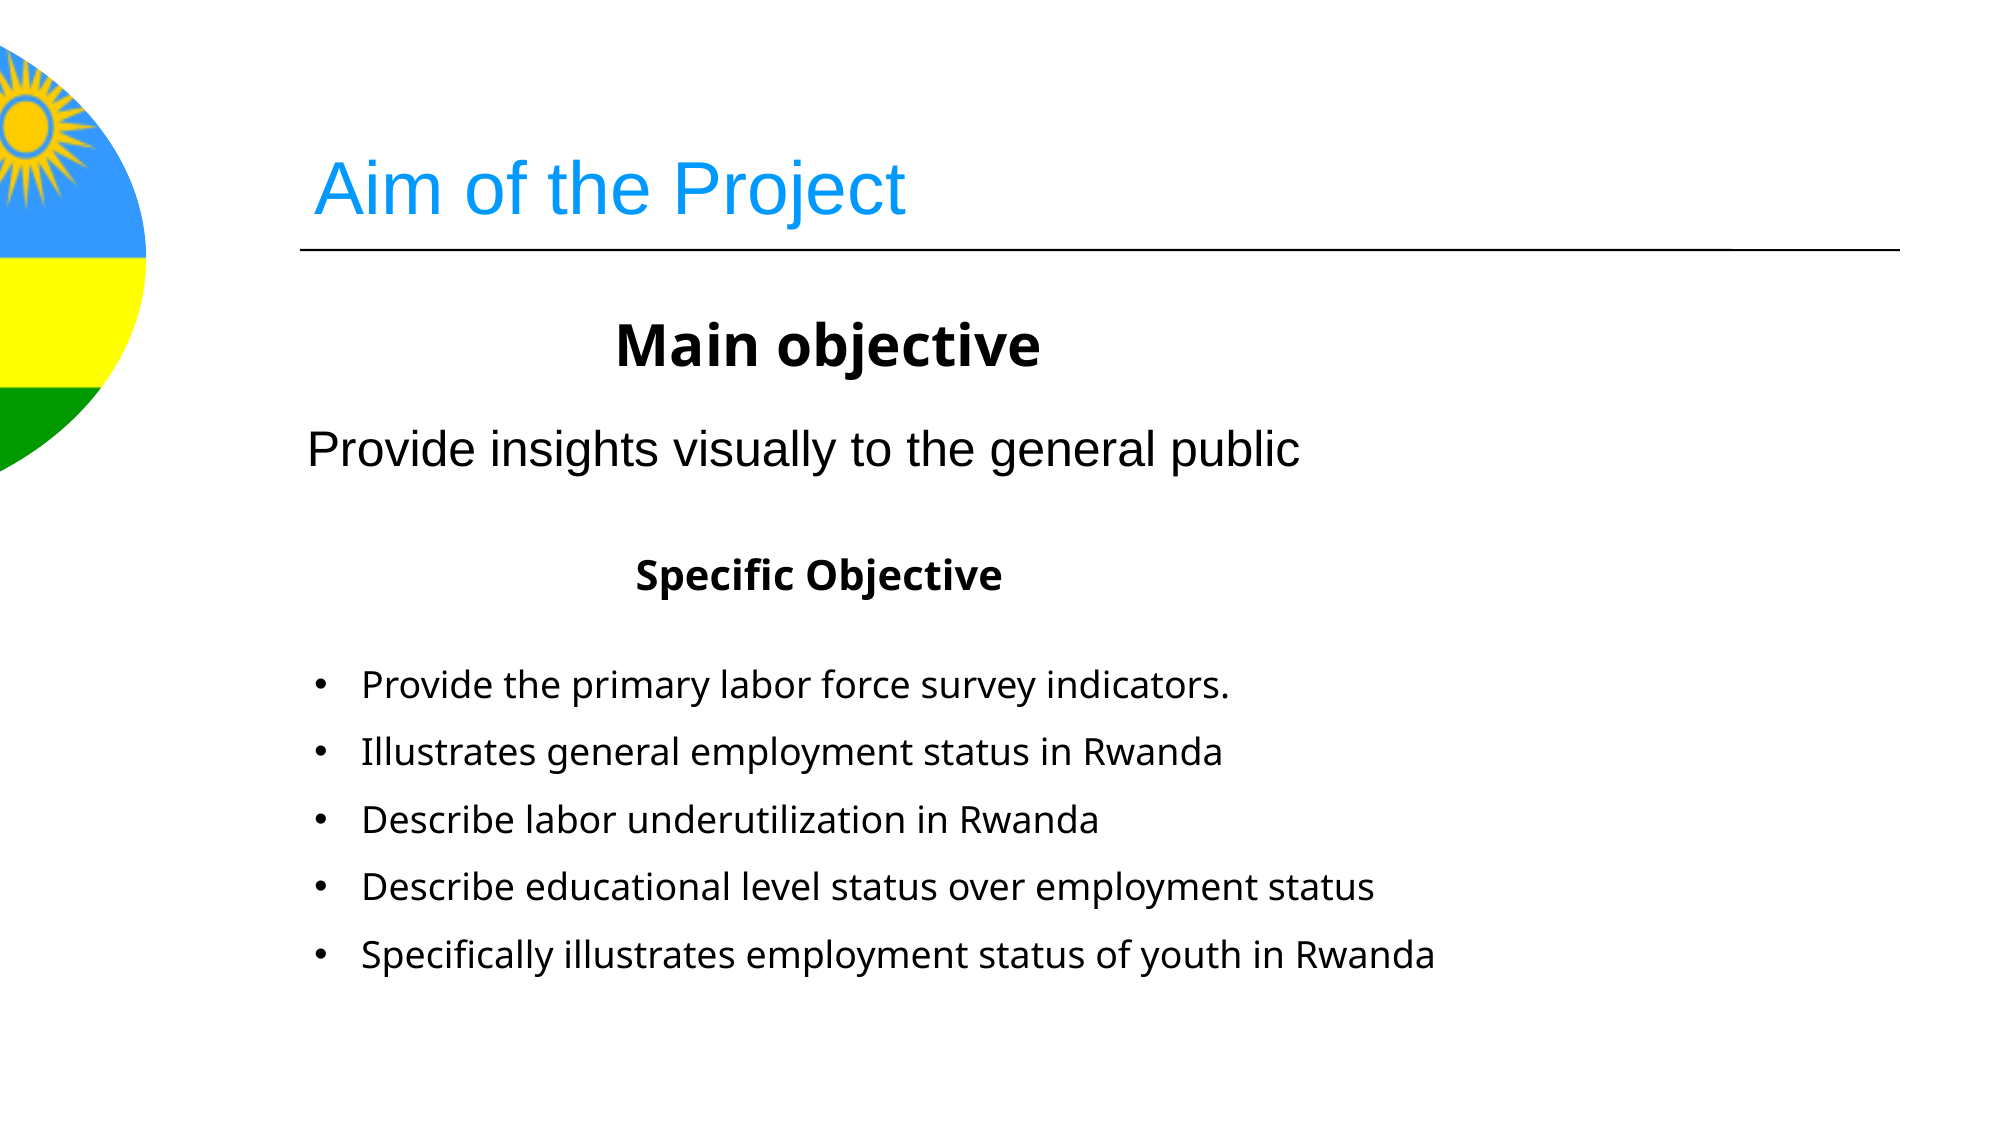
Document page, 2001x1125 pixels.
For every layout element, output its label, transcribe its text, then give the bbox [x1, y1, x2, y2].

list Provide insights visually to the general public [291, 408, 1892, 518]
text_box Provide the primary labor force survey indicators. Illustrates general employment status in Rwanda Describe labor underutilization in Rwanda Describe educational level status over employment status Specifically illustrates employment status of youth in Rwanda [299, 631, 1669, 1119]
picture [0, 45, 147, 472]
text_box Main objective [599, 300, 1174, 386]
text_box Specific Objective [620, 541, 1096, 606]
title Aim of the Project [299, 49, 1900, 238]
